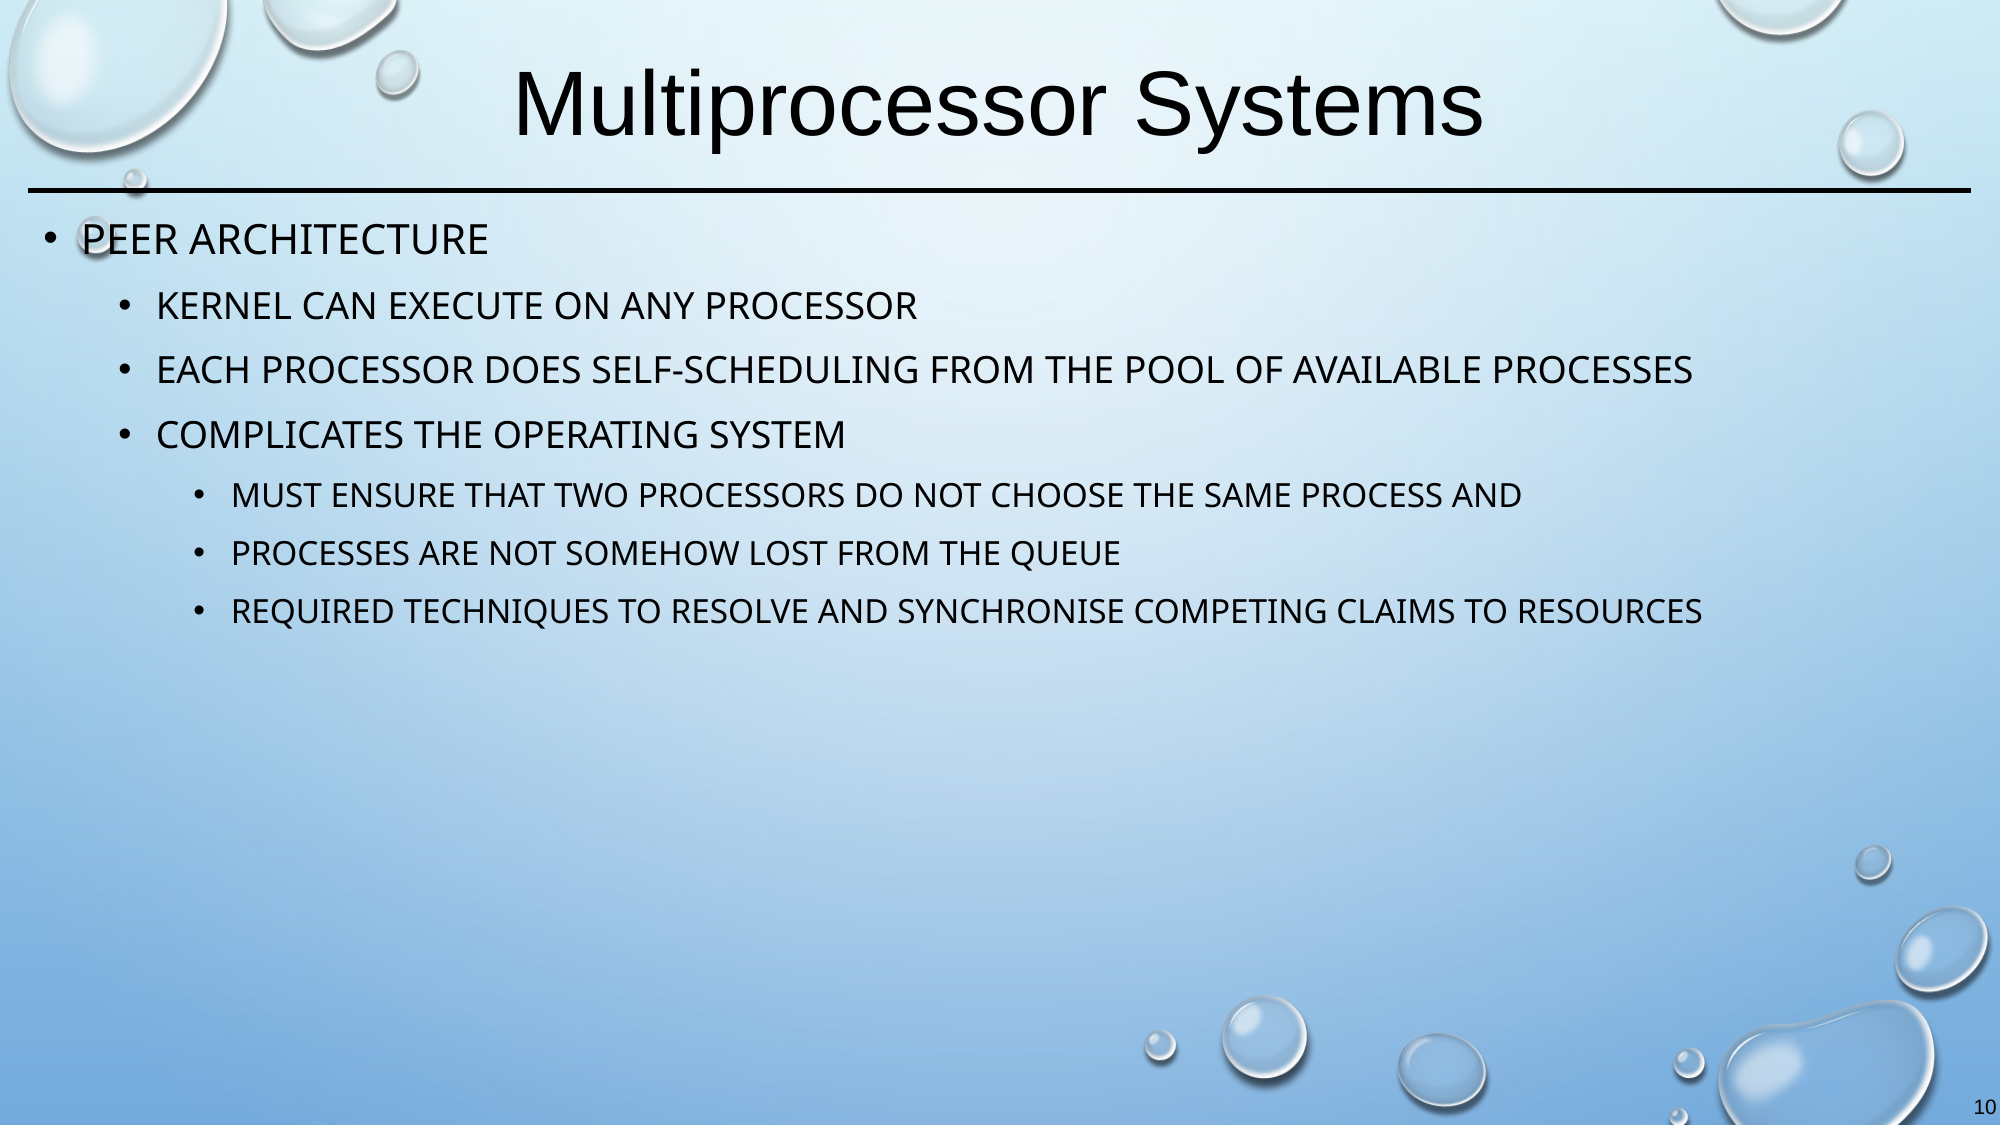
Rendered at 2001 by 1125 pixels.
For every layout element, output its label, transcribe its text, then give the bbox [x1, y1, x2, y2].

title Multiprocessor Systems [28, 25, 1972, 187]
picture [0, 0, 2000, 1125]
slide_number 10 [1909, 1089, 2000, 1124]
list Peer architecture Kernel can execute on any processor Each processor does self-scheduling from the pool of available processes Complicates the operating system must ensure that two processors do not choose the same process and processes are not somehow lost from the queue required techniques to resolve and synchronise competing claims to resources [28, 195, 1972, 1108]
